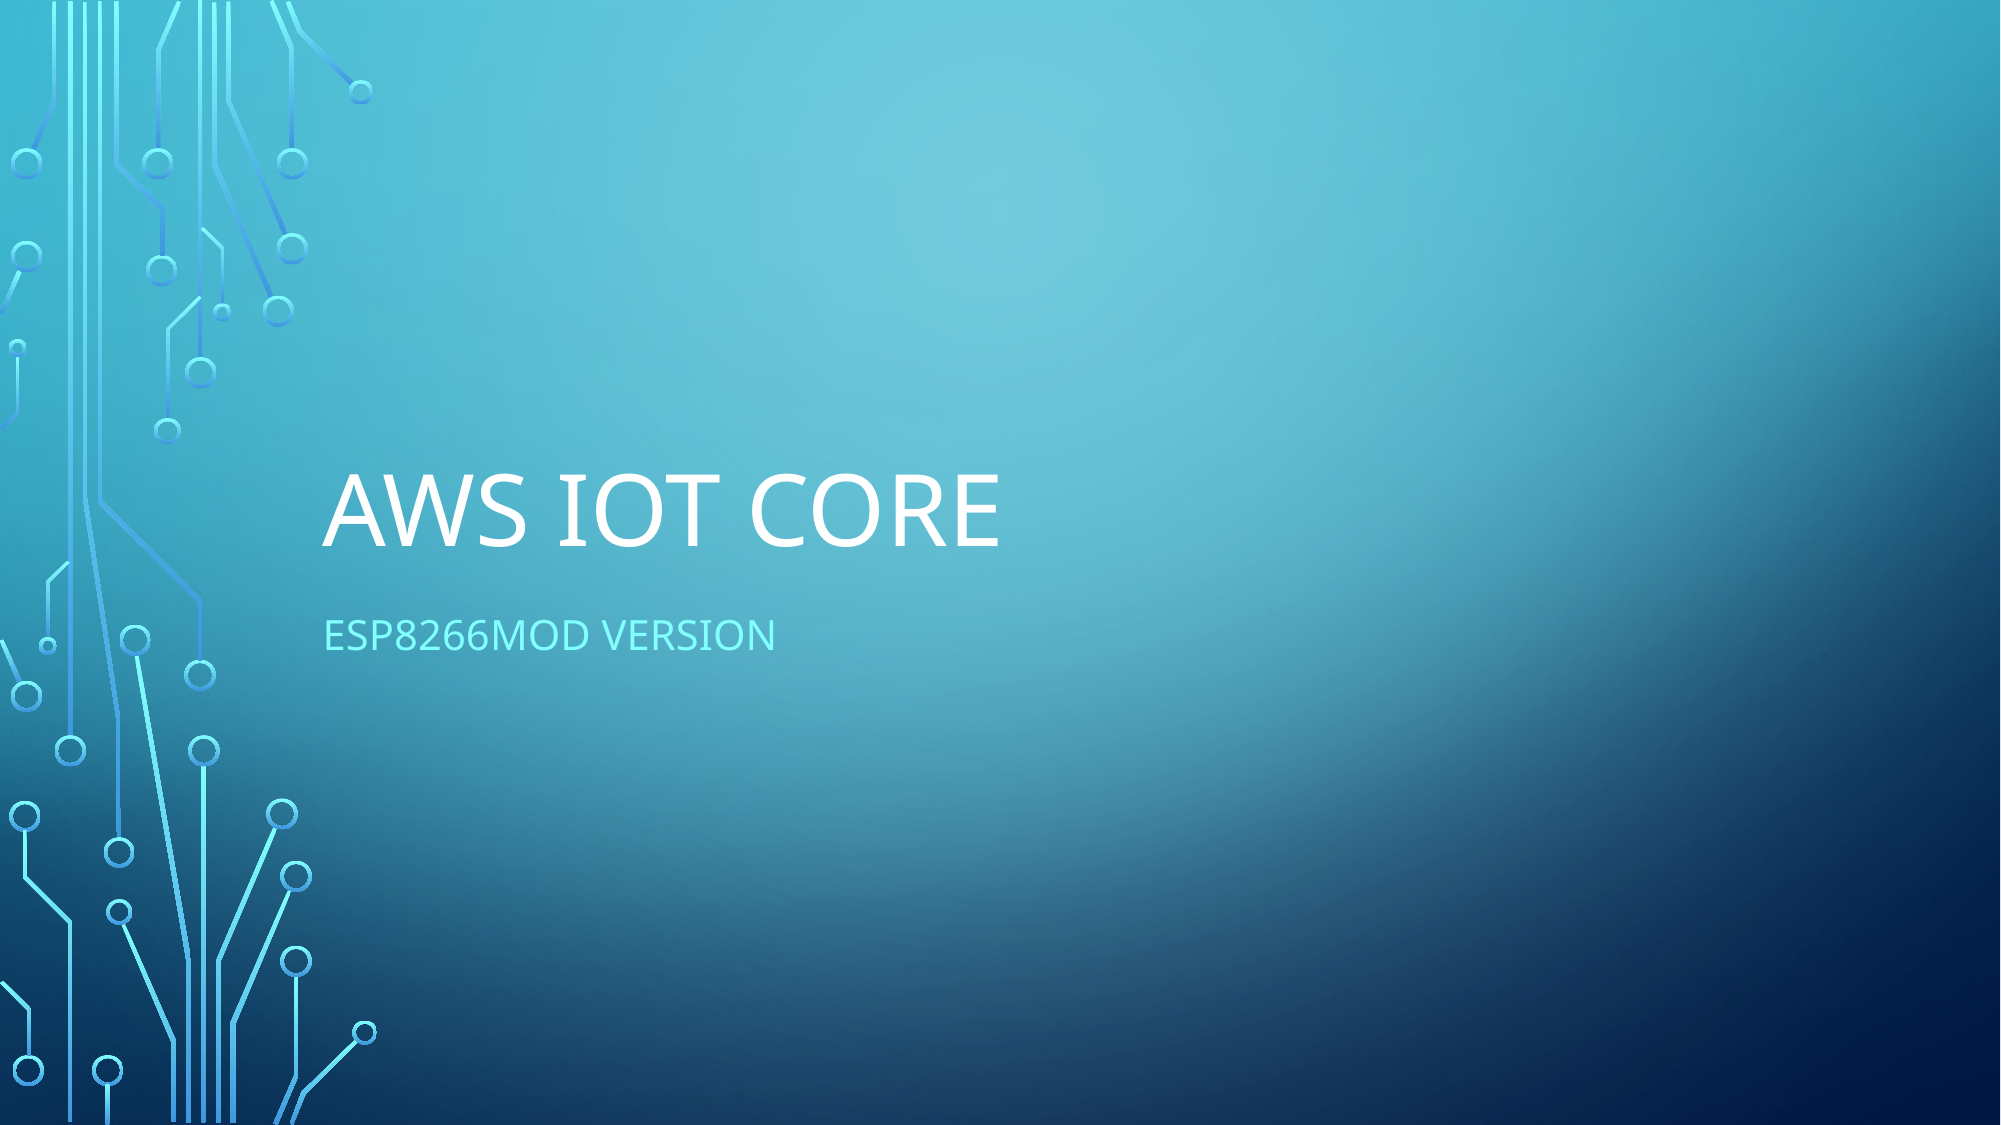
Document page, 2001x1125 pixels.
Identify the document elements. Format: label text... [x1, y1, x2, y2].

subtitle ESP8266MOD version [307, 590, 1750, 863]
title AWS IOT COre [307, 184, 1750, 576]
